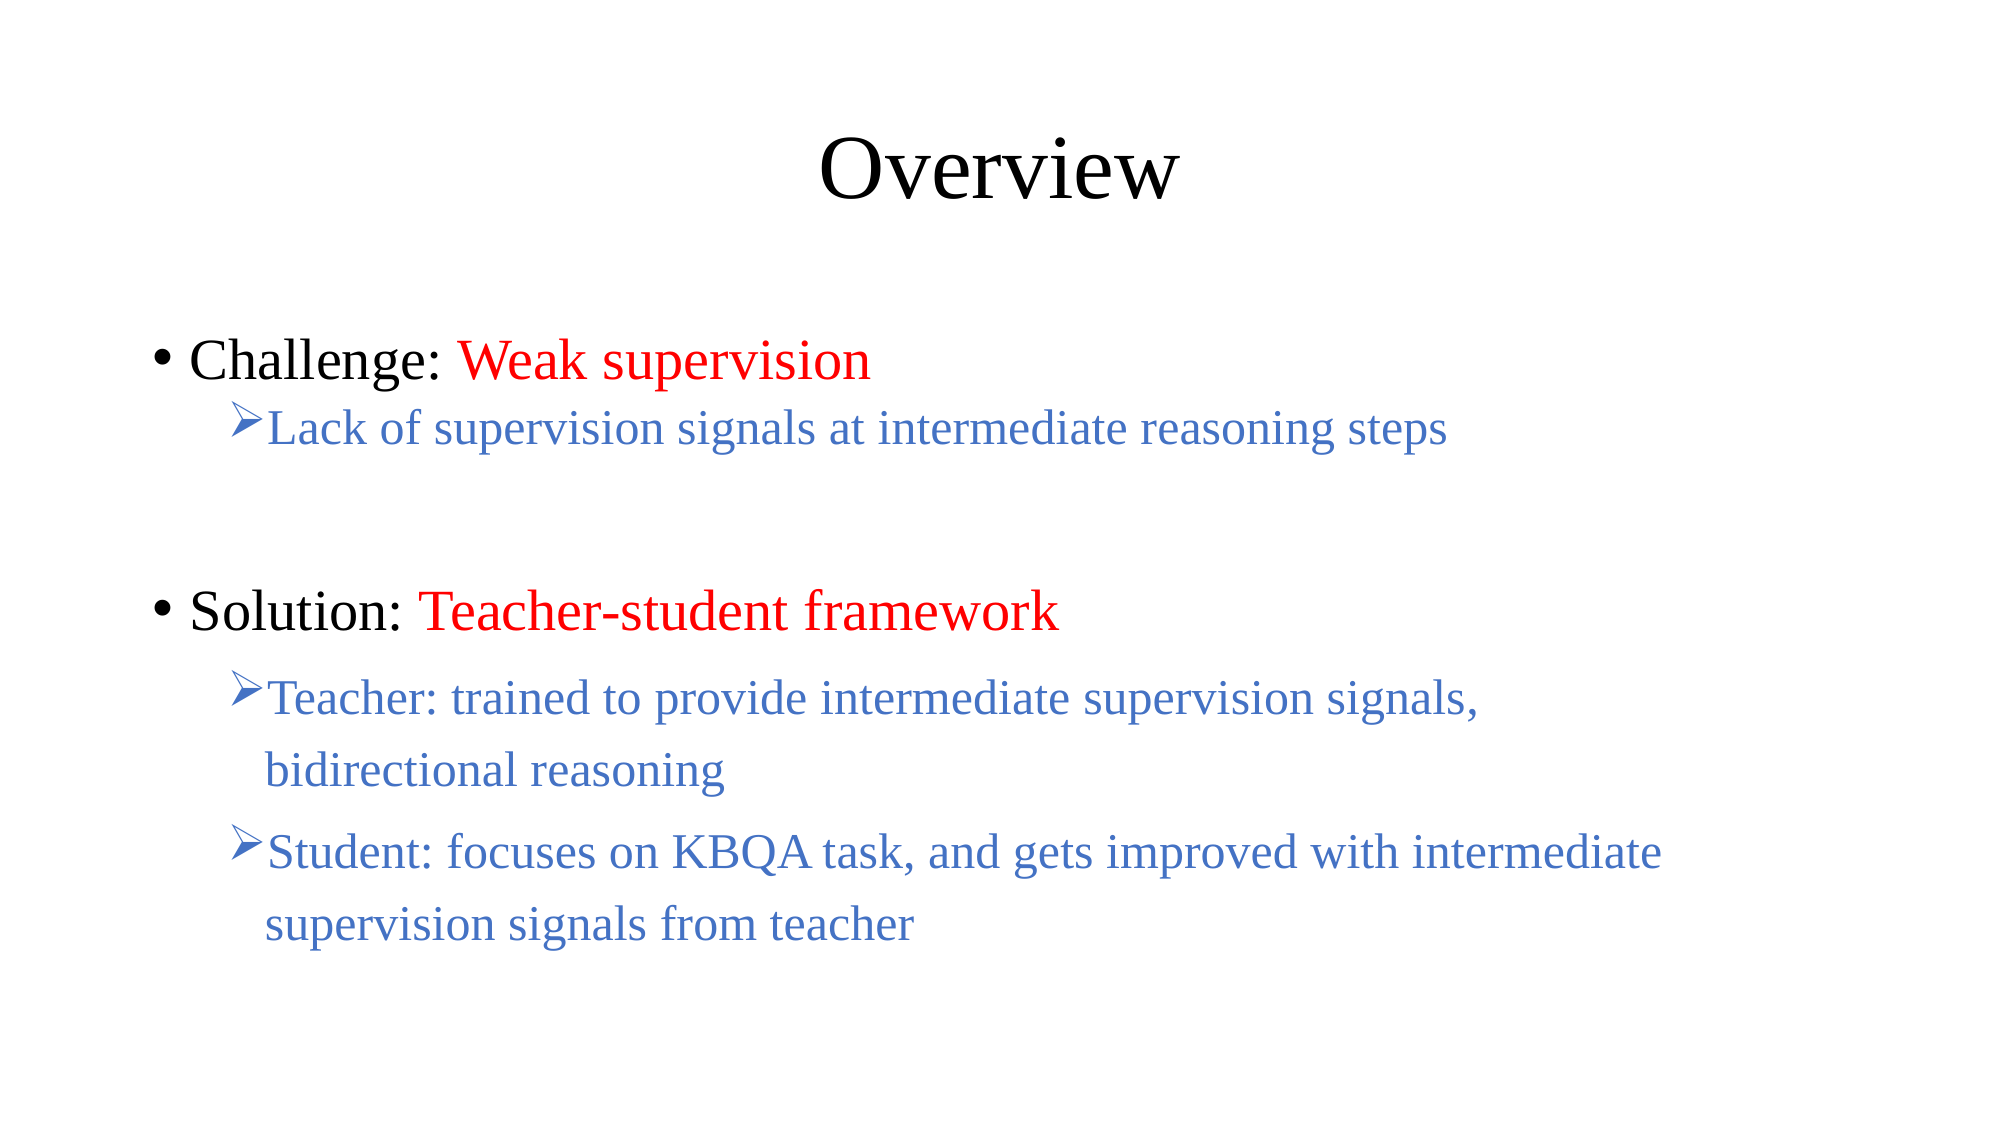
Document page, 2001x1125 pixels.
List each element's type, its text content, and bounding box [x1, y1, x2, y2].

list Challenge: Weak supervision Lack of supervision signals at intermediate reasoning steps Solution: Teacher-student framework Teacher: trained to provide intermediate supervision signals, bidirectional reasoning Student: focuses on KBQA task, and gets improved with intermediate supervision signals from teacher [137, 299, 1709, 1014]
title Overview [137, 59, 1863, 278]
